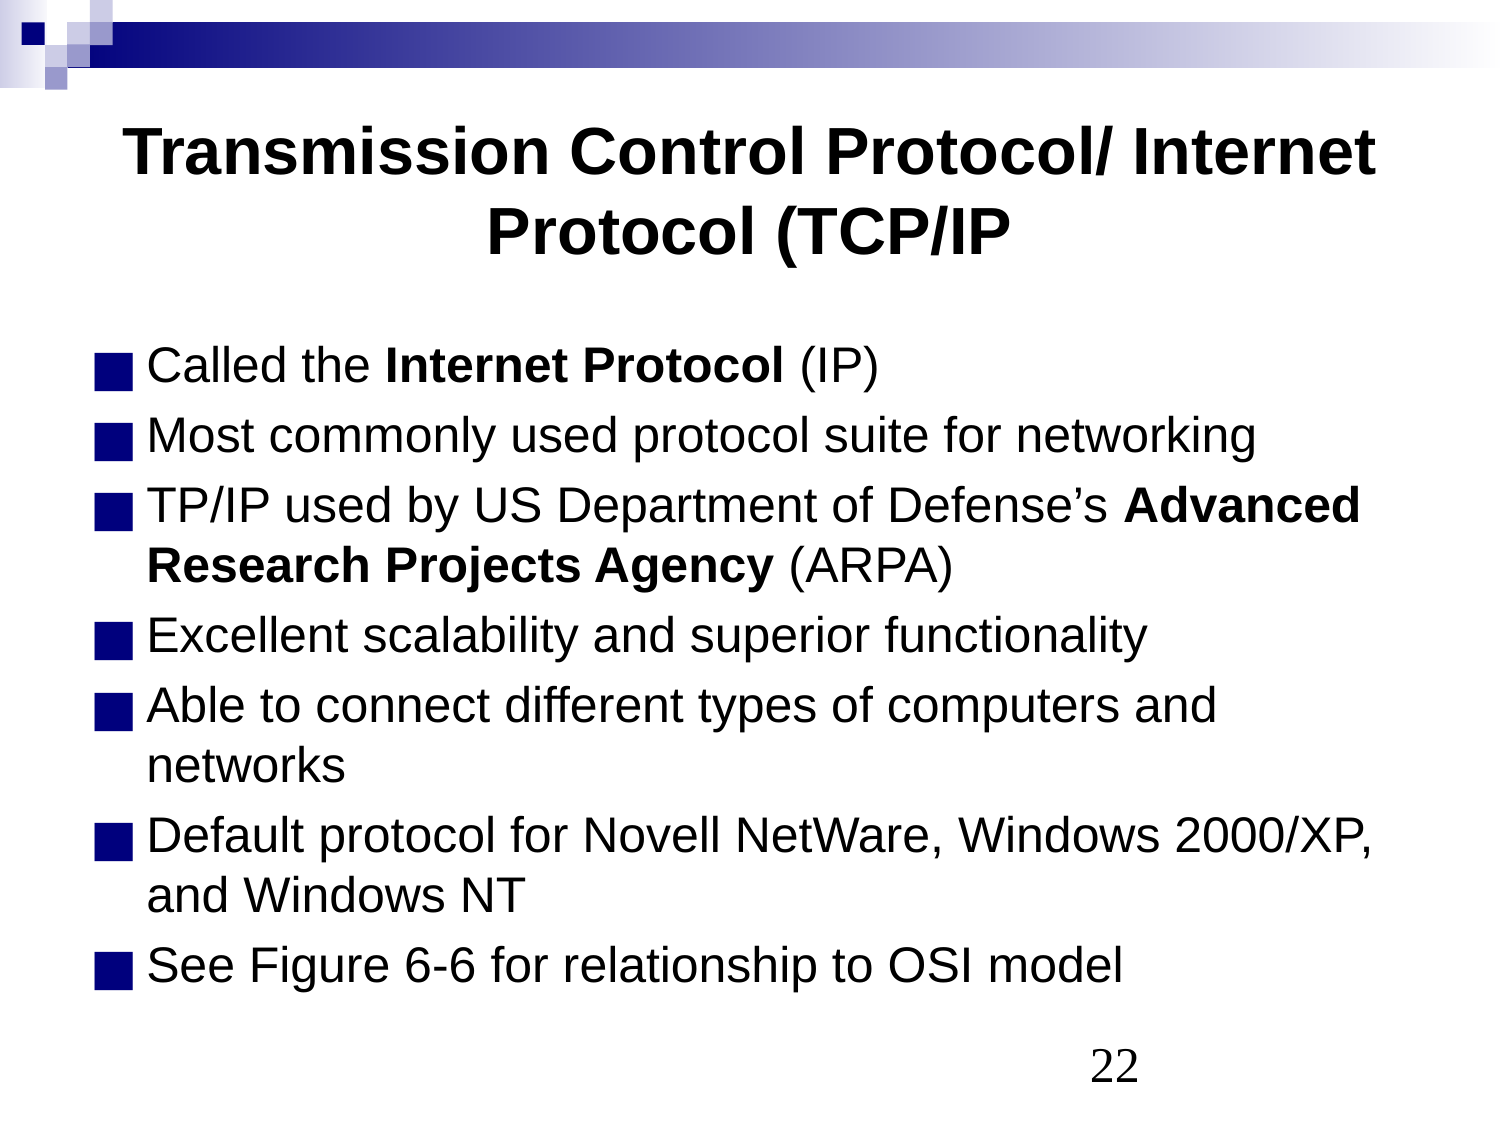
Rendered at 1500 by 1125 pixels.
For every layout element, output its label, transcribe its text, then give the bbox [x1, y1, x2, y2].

slide_number ‹#› [1074, 1025, 1425, 1100]
list Called the Internet Protocol (IP) Most commonly used protocol suite for networking TP/IP used by US Department of Defense’s Advanced Research Projects Agency (ARPA) Excellent scalability and superior functionality Able to connect different types of computers and networks Default protocol for Novell NetWare, Windows 2000/XP, and Windows NT See Figure 6-6 for relationship to OSI model [75, 324, 1425, 963]
title Transmission Control Protocol/ Internet Protocol (TCP/IP [75, 75, 1425, 300]
